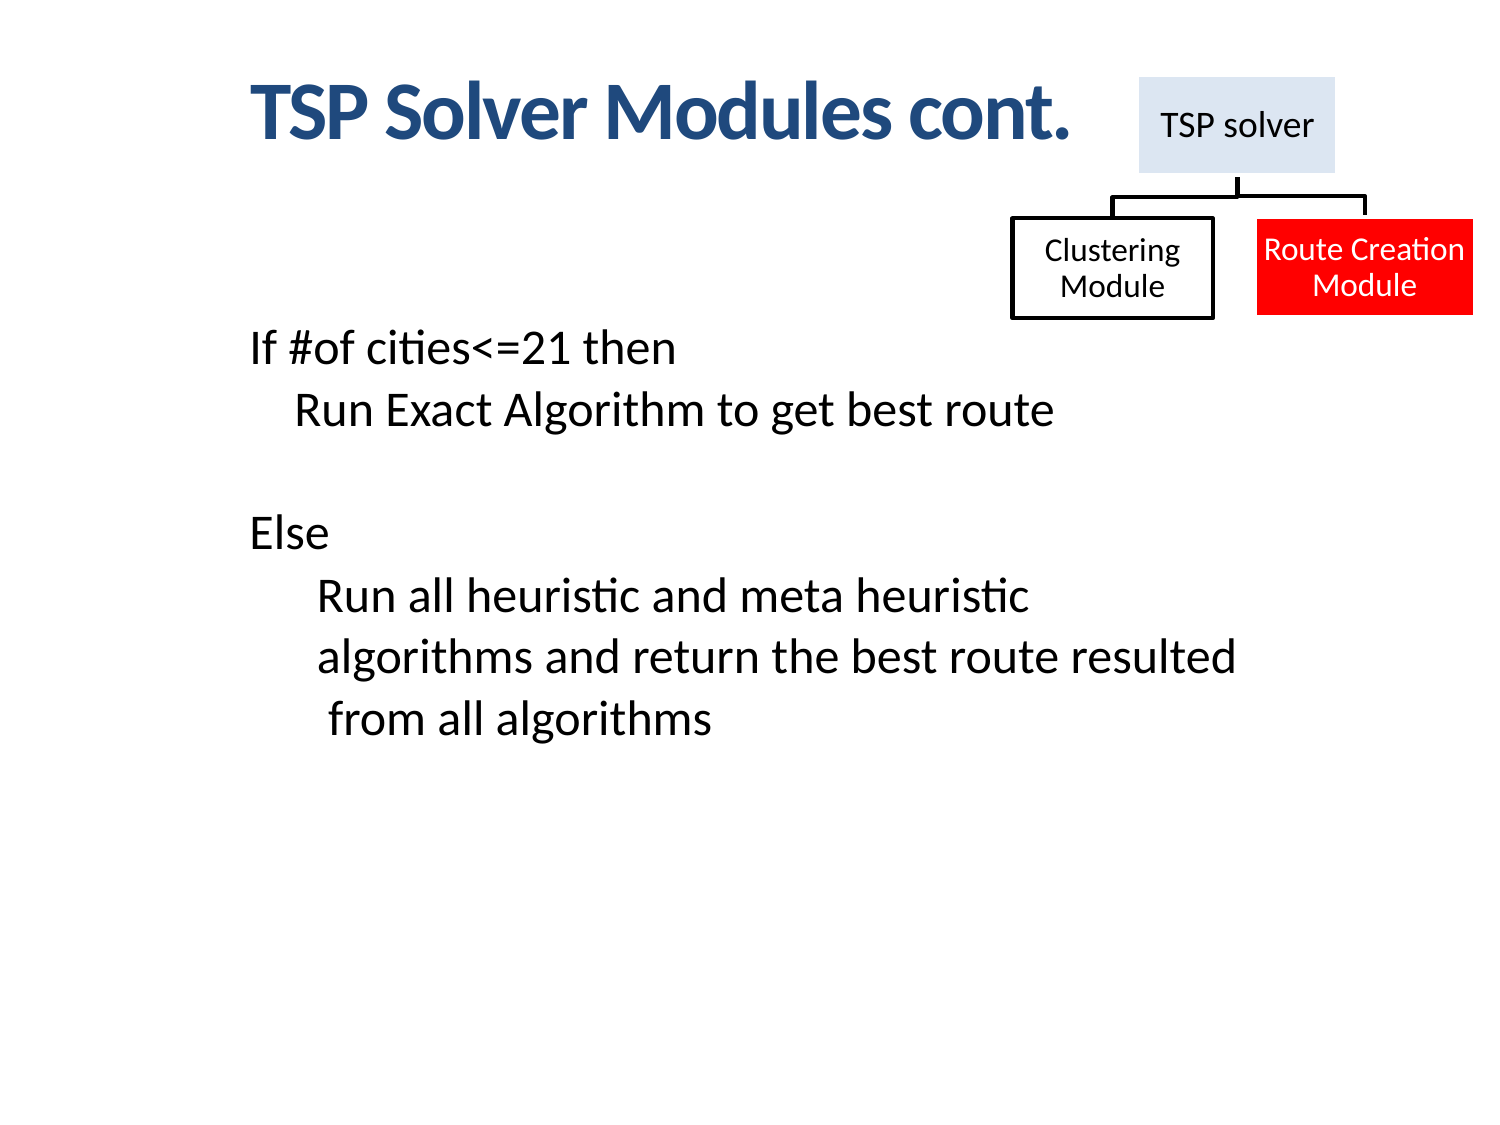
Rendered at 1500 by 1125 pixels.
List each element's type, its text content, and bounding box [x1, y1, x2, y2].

text_box TSP Solver Modules cont. [75, 37, 1007, 175]
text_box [1012, 24, 1476, 368]
text_box If #of cities<=21 then Run Exact Algorithm to get best route Else Run all heuristic and meta heuristic algorithms and return the best route resulted from all algorithms [224, 312, 1272, 745]
